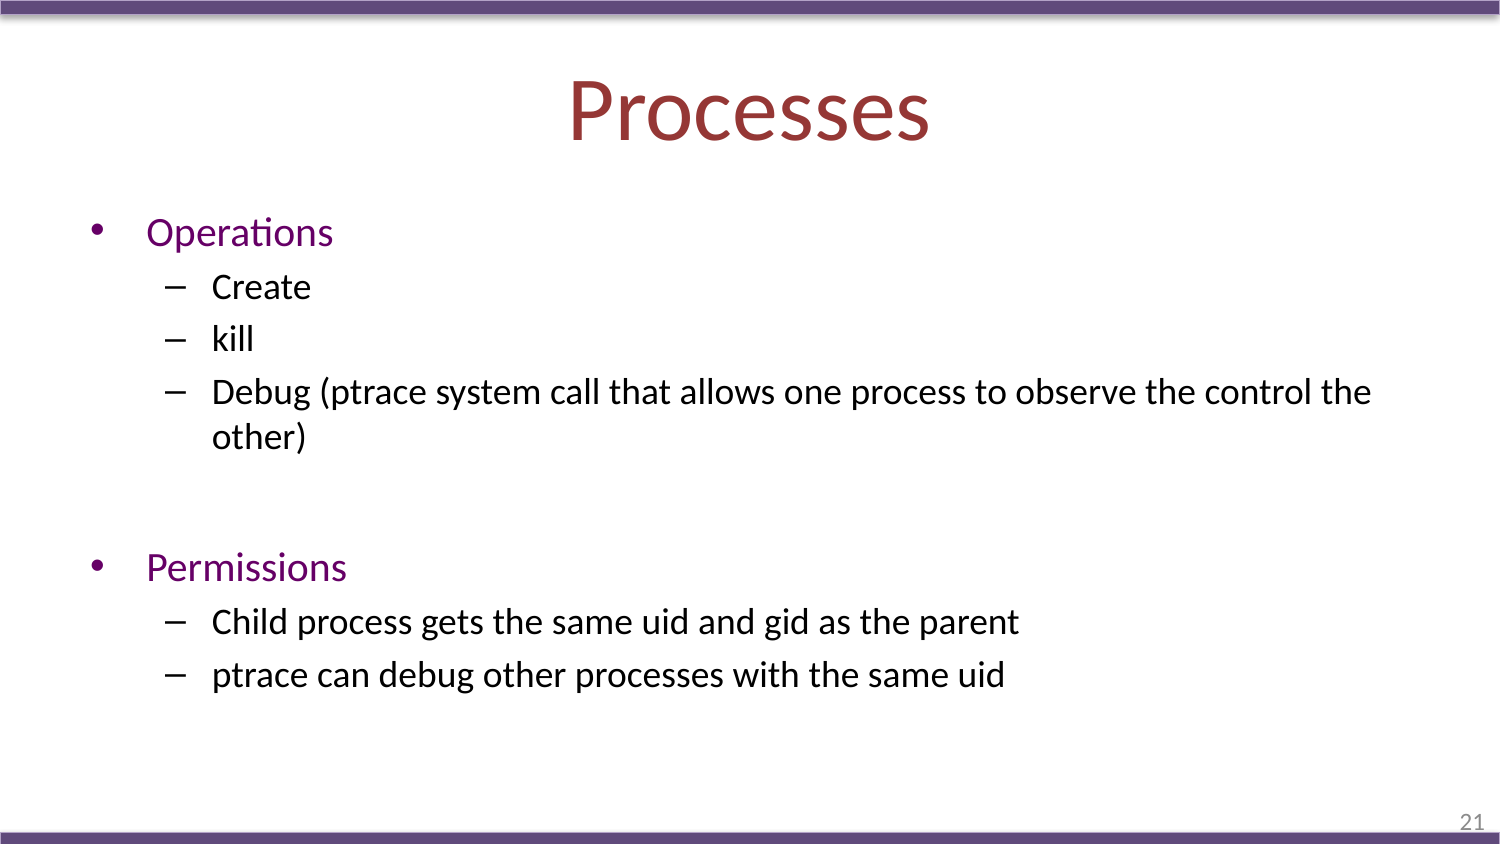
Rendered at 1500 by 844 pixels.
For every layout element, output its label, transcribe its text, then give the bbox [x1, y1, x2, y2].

slide_number 21 [1149, 798, 1500, 843]
list Operations Create kill Debug (ptrace system call that allows one process to observe the control the other) Permissions Child process gets the same uid and gid as the parent ptrace can debug other processes with the same uid [75, 196, 1425, 754]
title Processes [75, 33, 1425, 175]
